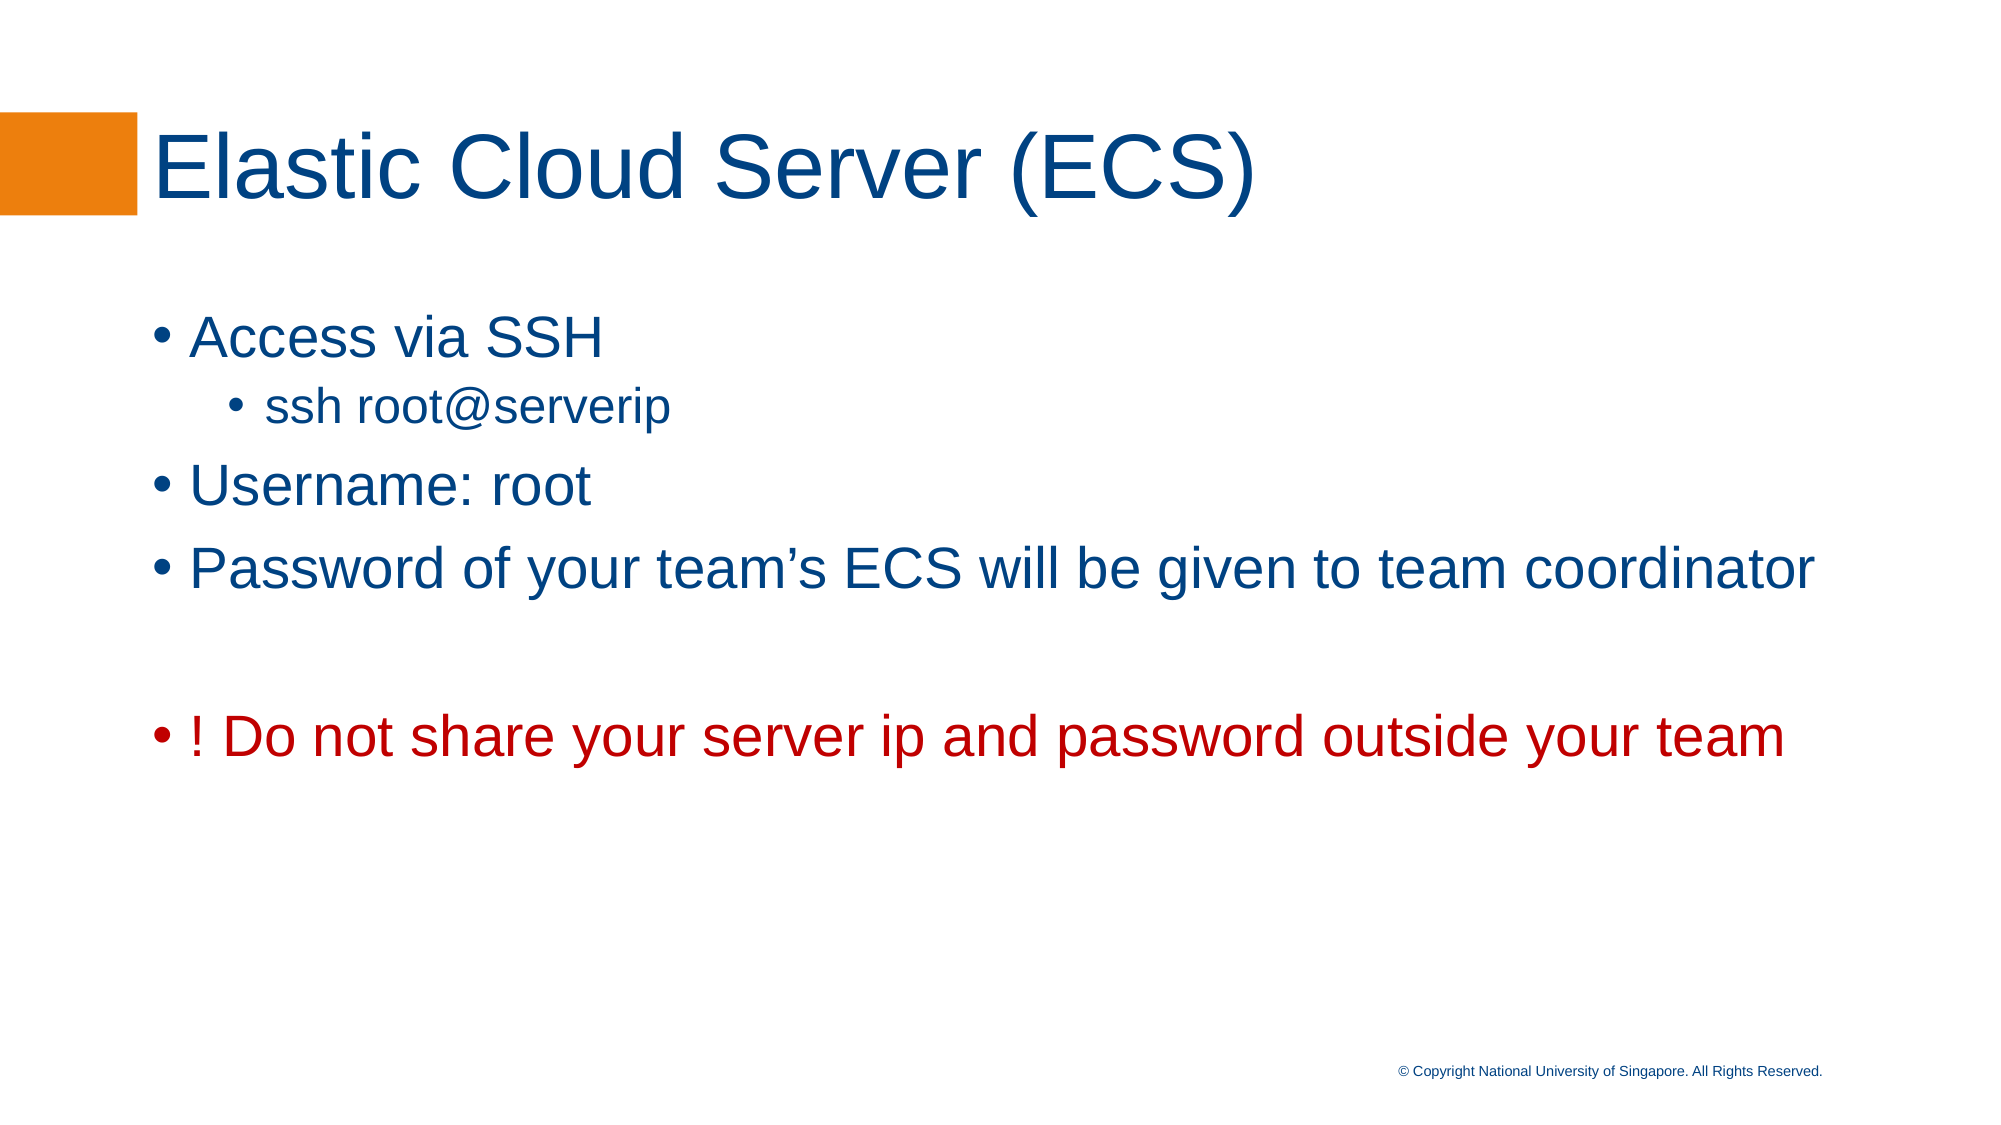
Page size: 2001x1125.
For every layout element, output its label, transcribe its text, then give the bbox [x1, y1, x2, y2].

list Access via SSH ssh root@serverip Username: root Password of your team’s ECS will be given to team coordinator ! Do not share your server ip and password outside your team [137, 299, 1863, 951]
title Elastic Cloud Server (ECS) [137, 59, 1863, 278]
